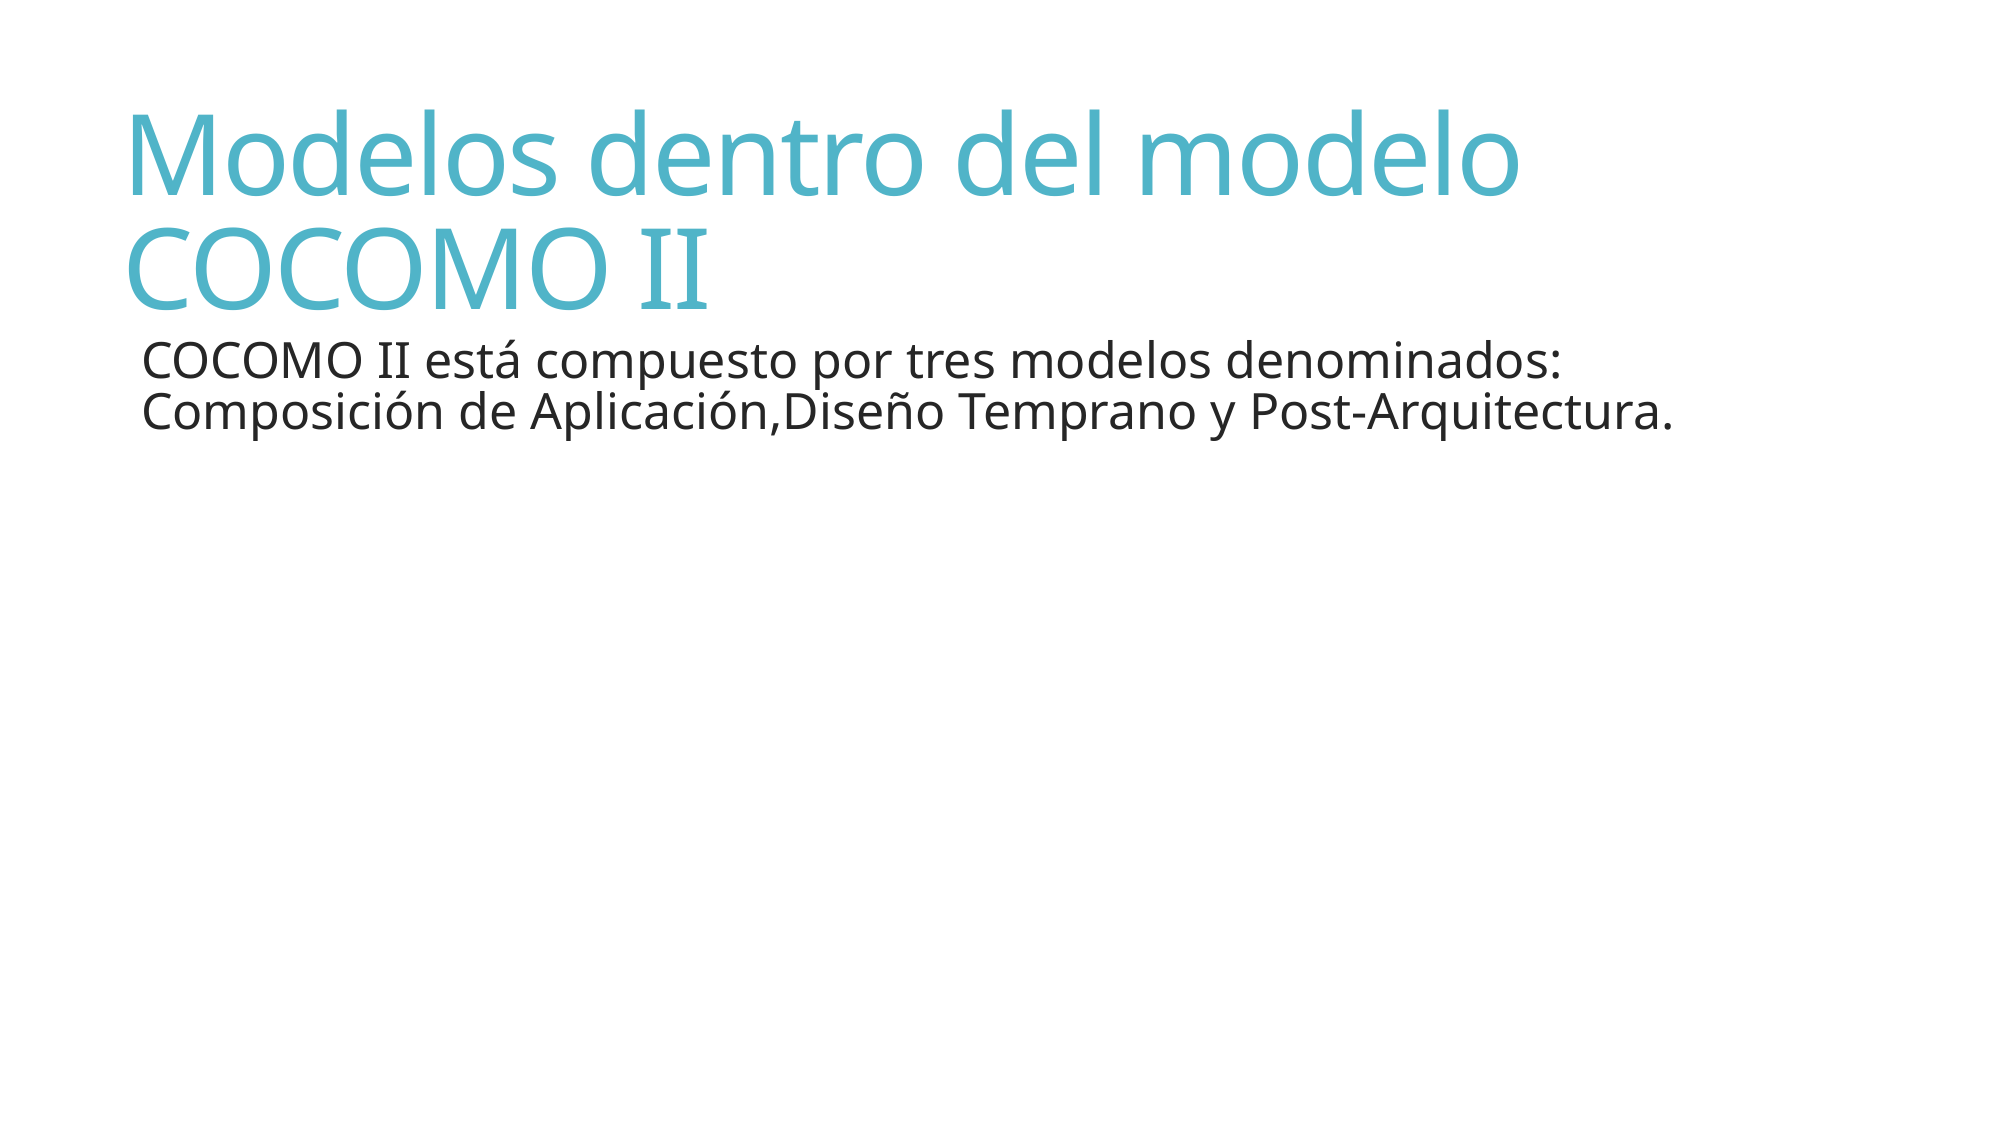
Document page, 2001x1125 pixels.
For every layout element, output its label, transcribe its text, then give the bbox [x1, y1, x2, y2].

list COCOMO II está compuesto por tres modelos denominados: Composición de Aplicación,Diseño Temprano y Post-Arquitectura. [111, 329, 1876, 948]
title Modelos dentro del modelo COCOMO II [107, 81, 1875, 354]
